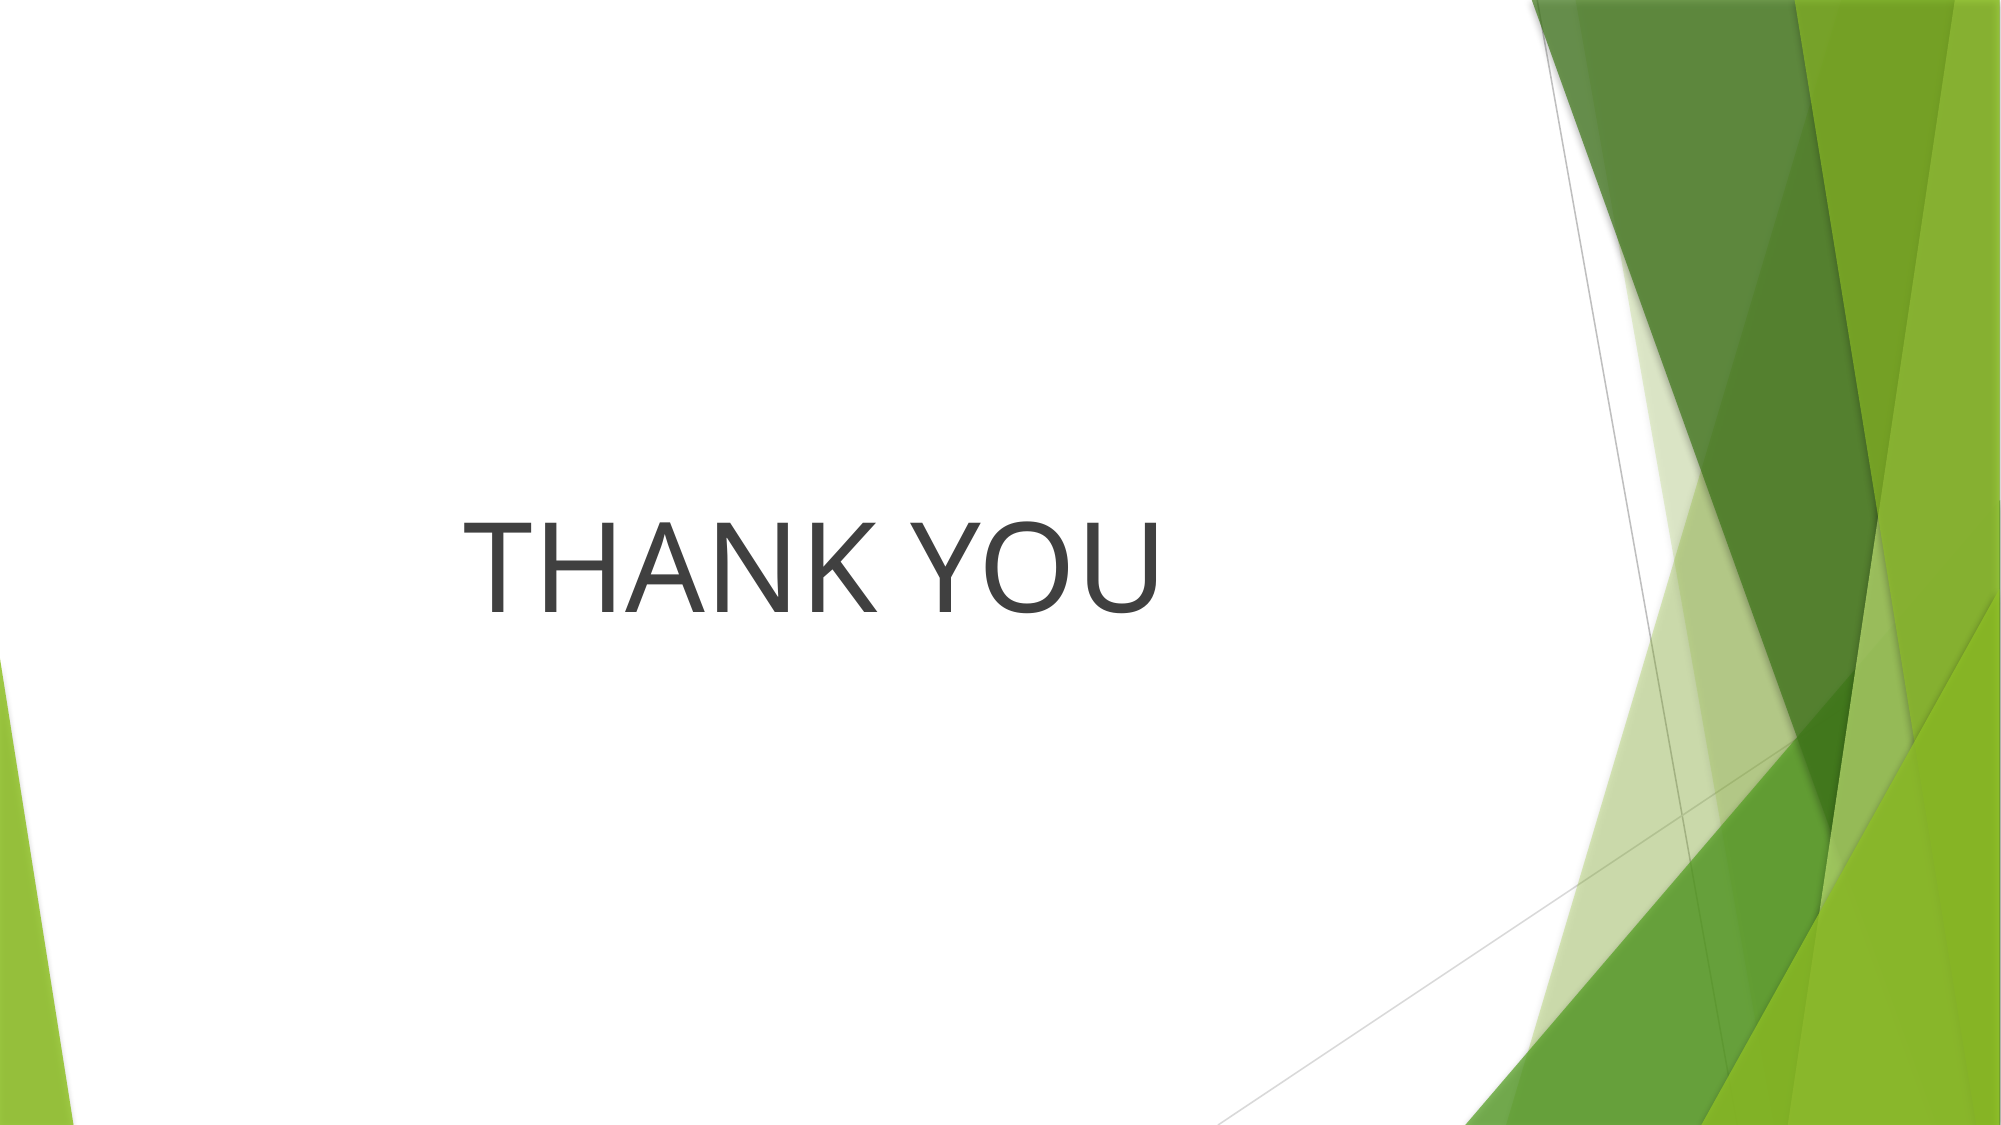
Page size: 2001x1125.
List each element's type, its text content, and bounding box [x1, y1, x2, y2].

list THANK YOU [111, 84, 1522, 992]
